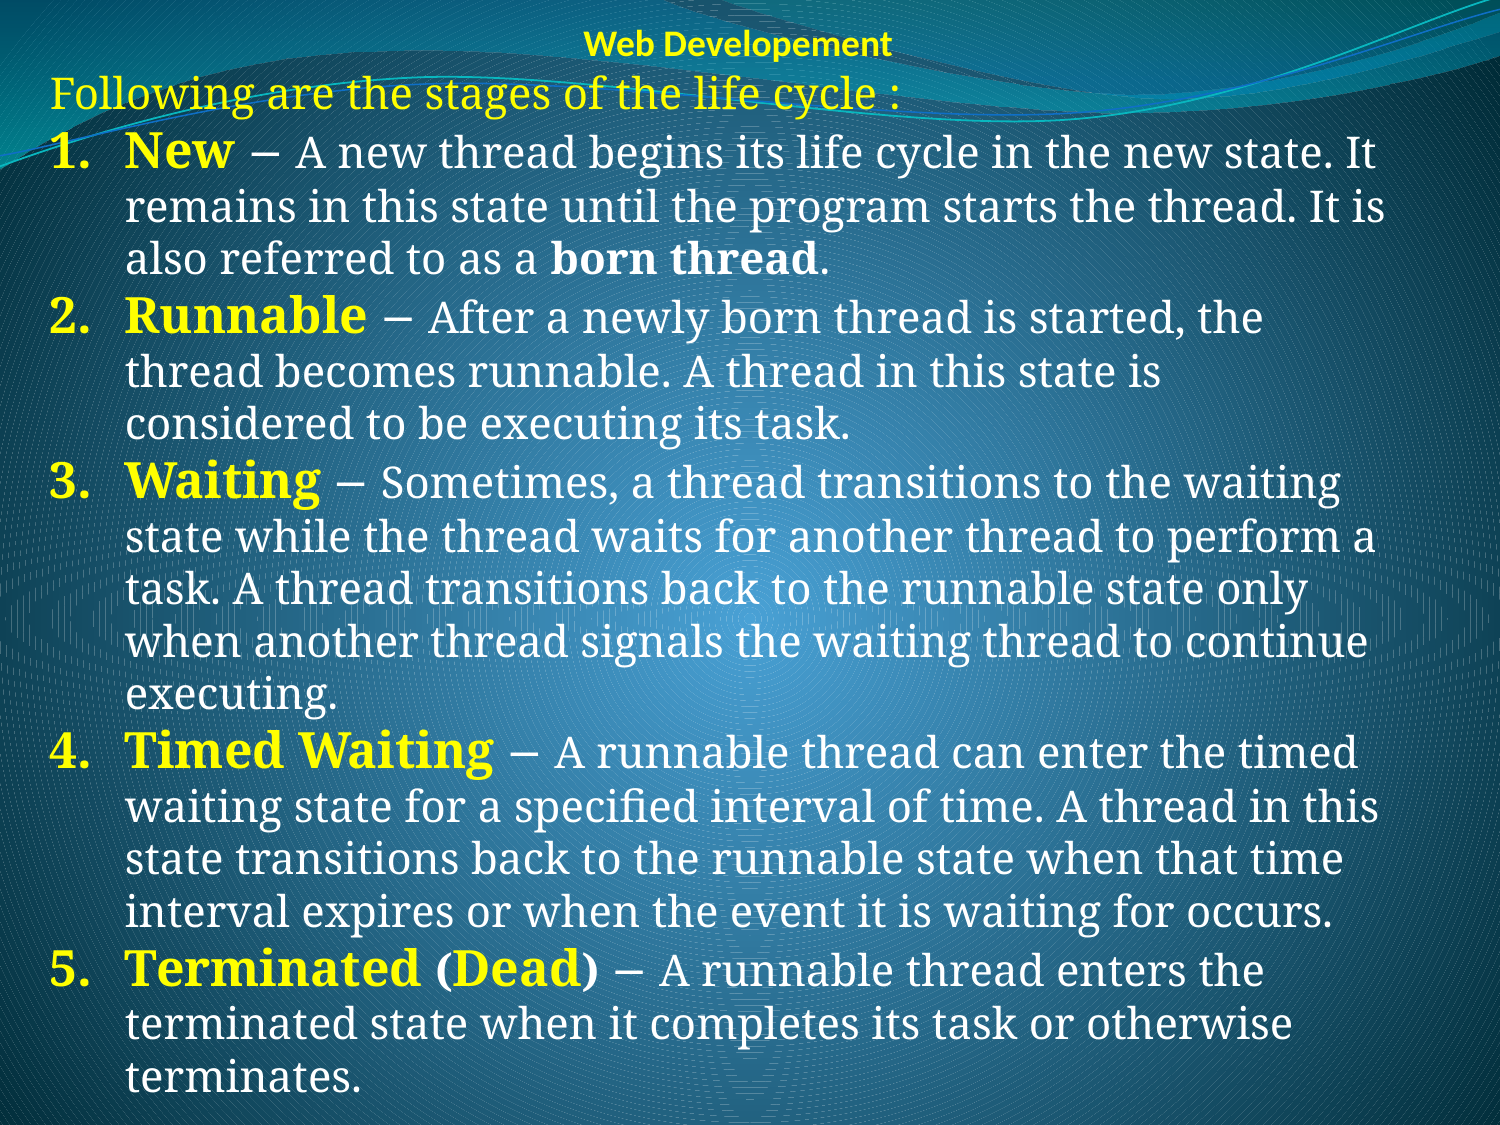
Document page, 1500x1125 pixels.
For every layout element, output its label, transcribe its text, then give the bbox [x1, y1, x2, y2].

text_box Following are the stages of the life cycle : New − A new thread begins its life cycle in the new state. It remains in this state until the program starts the thread. It is also referred to as a born thread. Runnable − After a newly born thread is started, the thread becomes runnable. A thread in this state is considered to be executing its task. Waiting − Sometimes, a thread transitions to the waiting state while the thread waits for another thread to perform a task. A thread transitions back to the runnable state only when another thread signals the waiting thread to continue executing. Timed Waiting − A runnable thread can enter the timed waiting state for a specified interval of time. A thread in this state transitions back to the runnable state when that time interval expires or when the event it is waiting for occurs. Terminated (Dead) − A runnable thread enters the terminated state when it completes its task or otherwise terminates. [35, 58, 1418, 1125]
text_box Web Developement [269, 11, 1207, 58]
